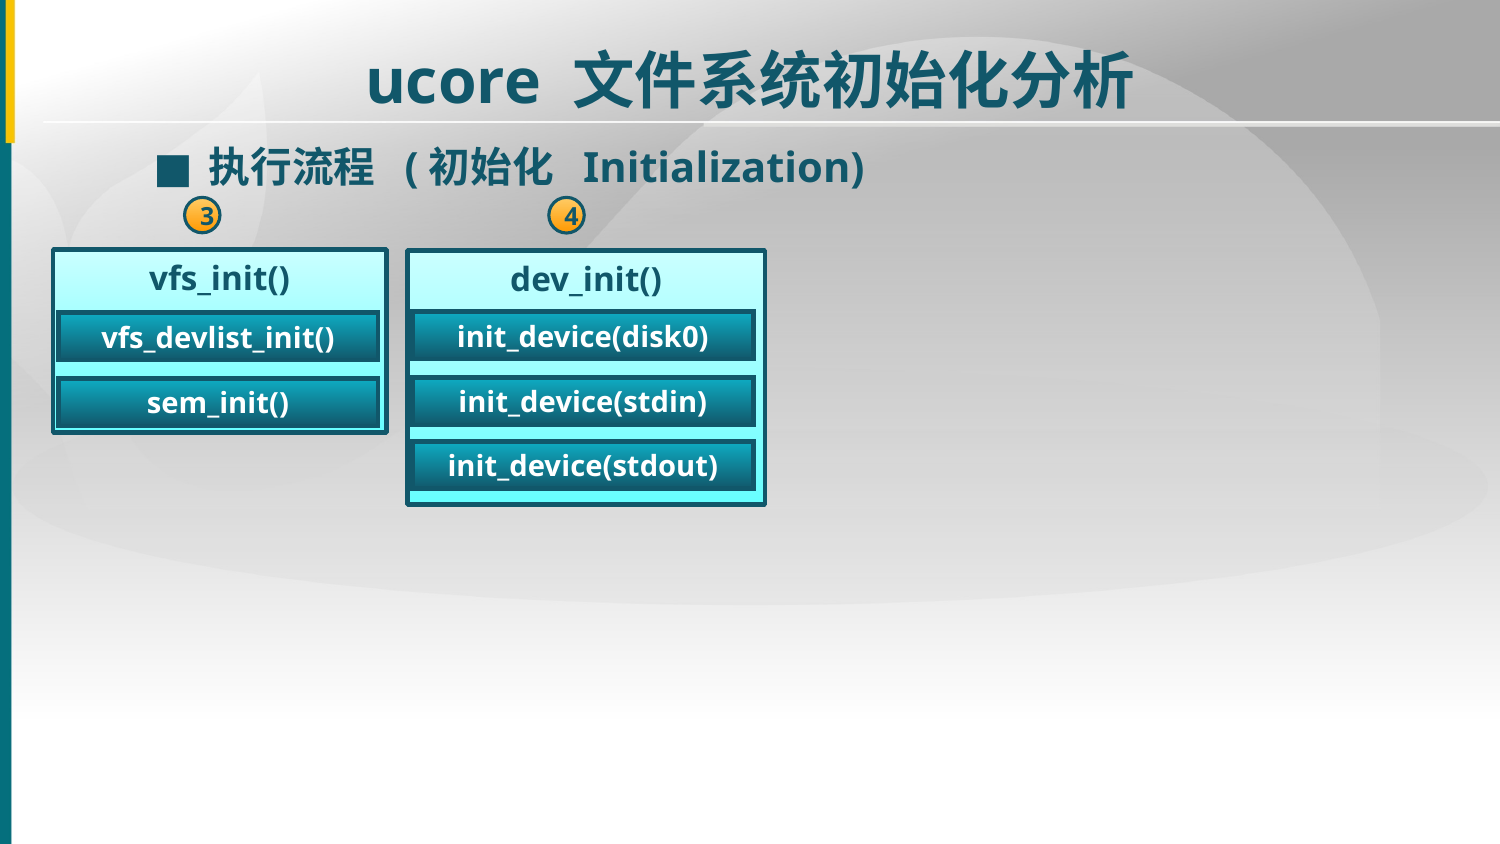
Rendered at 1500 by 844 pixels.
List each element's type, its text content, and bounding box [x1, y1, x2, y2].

text_box vfs_devlist_init() [58, 351, 379, 360]
text_box ■ [138, 133, 210, 199]
text_box vfs_init() [53, 351, 387, 433]
text_box init_device(stdout) [412, 441, 754, 489]
text_box init_device(disk0) [412, 351, 754, 359]
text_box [0, 316, 856, 341]
picture [0, 0, 1500, 844]
text_box sem_init() [58, 378, 379, 426]
text_box 4 [548, 197, 585, 234]
text_box dev_init() [407, 351, 765, 505]
text_box 执行流程 (初始化 Initialization) [210, 133, 939, 188]
text_box dev_init() [407, 250, 765, 313]
text_box vfs_init() [53, 249, 387, 313]
text_box 3 [184, 197, 220, 233]
text_box init_device(stdin) [412, 377, 754, 425]
text_box ucore 文件系统初始化分析 [74, 33, 1425, 118]
